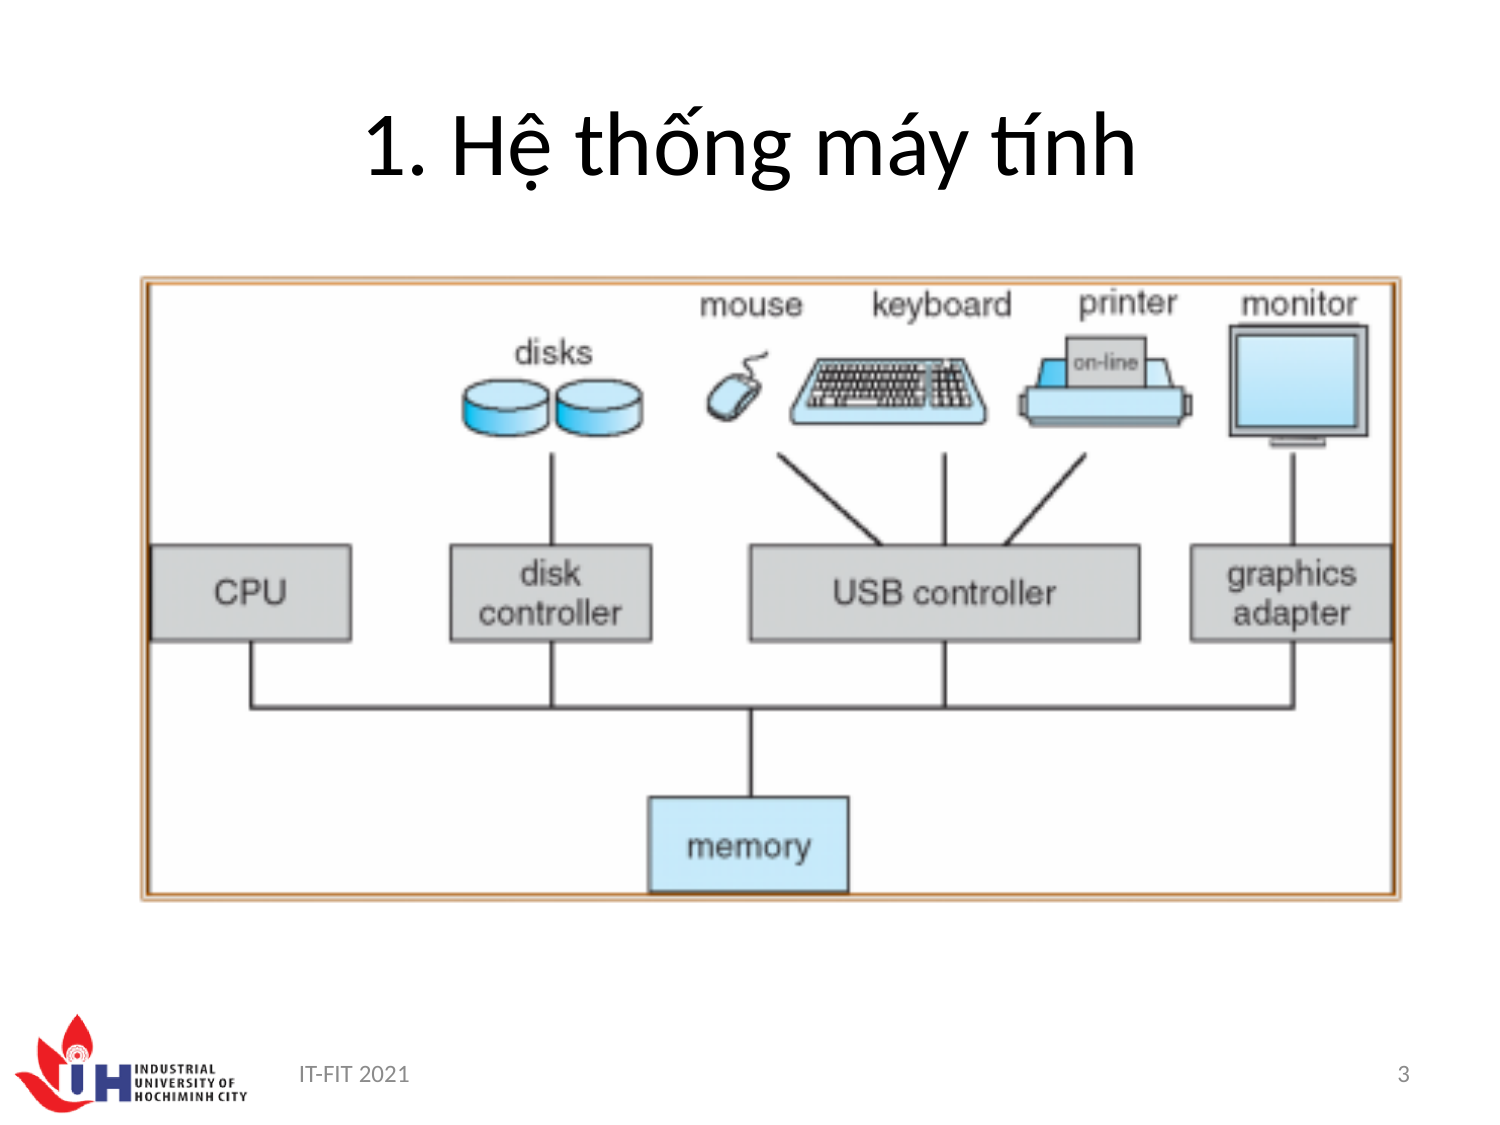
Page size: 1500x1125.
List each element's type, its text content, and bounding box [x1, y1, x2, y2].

slide_number 3 [1074, 1042, 1425, 1103]
title 1. Hệ thống máy tính [75, 45, 1425, 233]
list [135, 268, 1415, 909]
picture [11, 1012, 250, 1115]
slide_number IT-FIT 2021 [75, 1042, 425, 1103]
